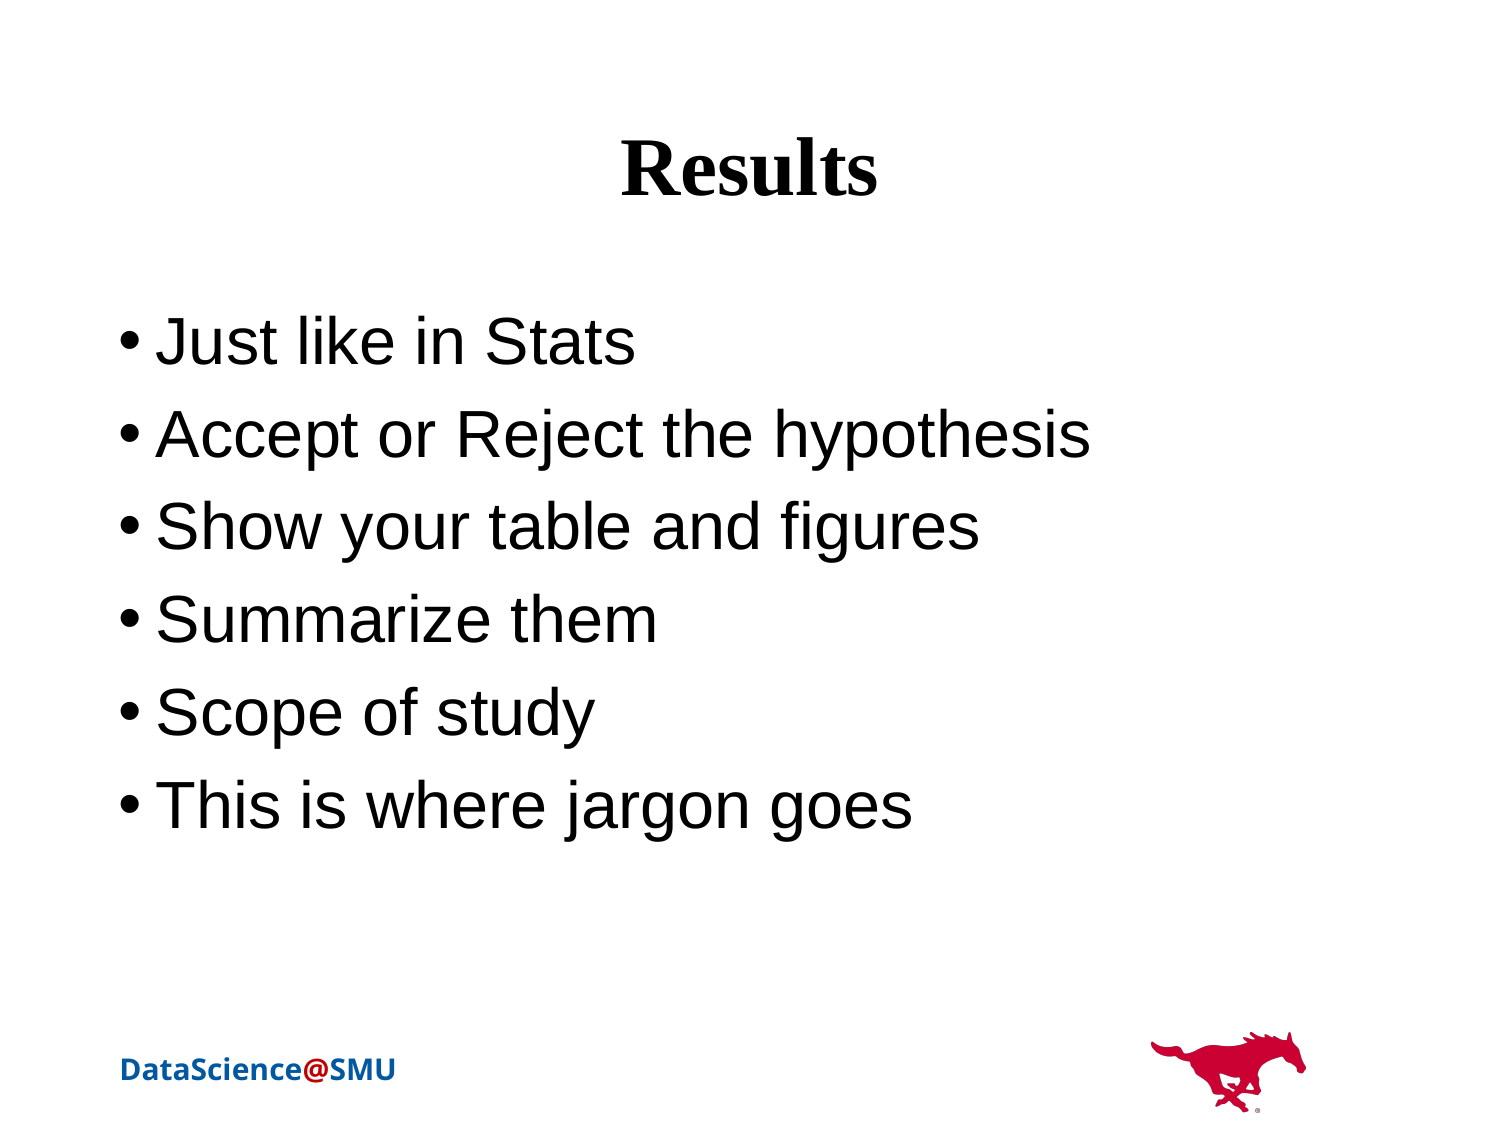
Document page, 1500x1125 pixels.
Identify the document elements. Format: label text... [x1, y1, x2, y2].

picture [1151, 1032, 1306, 1113]
title Results [103, 59, 1397, 278]
list Just like in Stats Accept or Reject the hypothesis Show your table and figures Summarize them Scope of study This is where jargon goes [103, 299, 1397, 1014]
